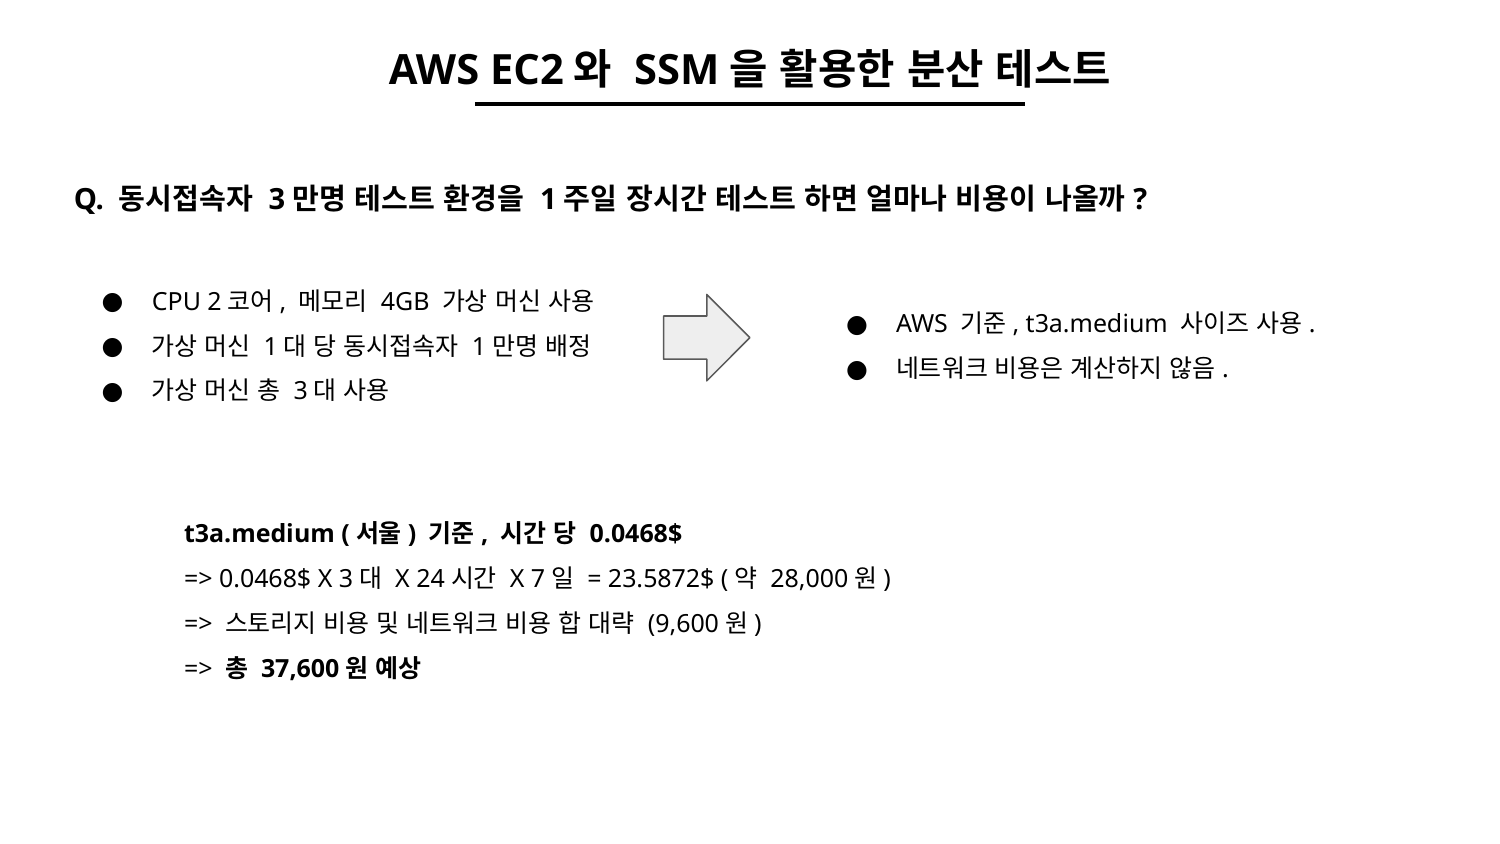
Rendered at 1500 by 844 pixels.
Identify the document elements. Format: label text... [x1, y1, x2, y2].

text_box t3a.medium (서울) 기준, 시간 당 0.0468$ => 0.0468$ X 3대 X 24시간 X 7일 = 23.5872$ (약 28,000원) => 스토리지 비용 및 네트워크 비용 합 대략 (9,600원) => 총 37,600원 예상 [178, 519, 1158, 666]
text_box AWS 기준, t3a.medium 사이즈 사용. 네트워크 비용은 계산하지 않음. [815, 264, 1372, 411]
text_box Q. 동시접속자 3만명 테스트 환경을 1주일 장시간 테스트 하면 얼마나 비용이 나올까? [68, 171, 1268, 207]
text_box [68, 208, 598, 310]
title AWS EC2와 SSM을 활용한 분산 테스트 [367, 36, 1133, 100]
text_box CPU 2코어, 메모리 4GB 가상 머신 사용 가상 머신 1대 당 동시접속자 1만명 배정 가상 머신 총 3대 사용 [71, 264, 628, 411]
text_box [663, 294, 750, 381]
